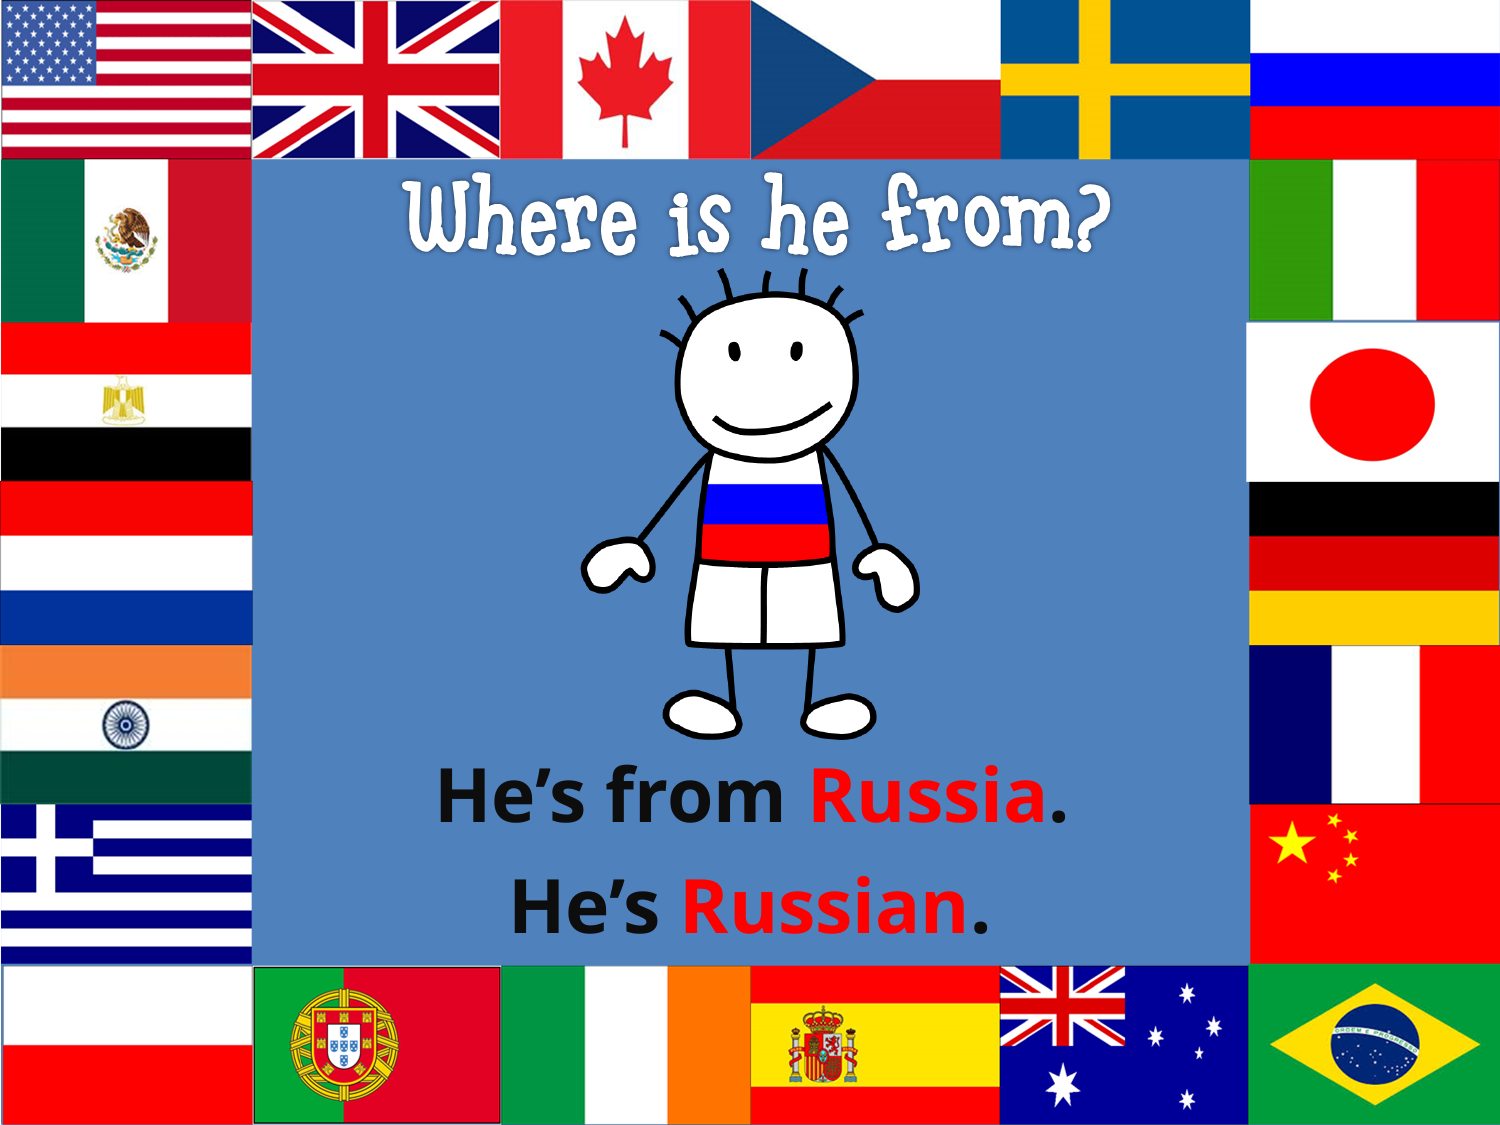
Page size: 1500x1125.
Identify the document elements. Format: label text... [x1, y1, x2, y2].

text_box He’s from Russia. [419, 739, 1086, 845]
text_box He’s Russian. [492, 850, 1007, 956]
picture [0, 0, 1500, 1125]
